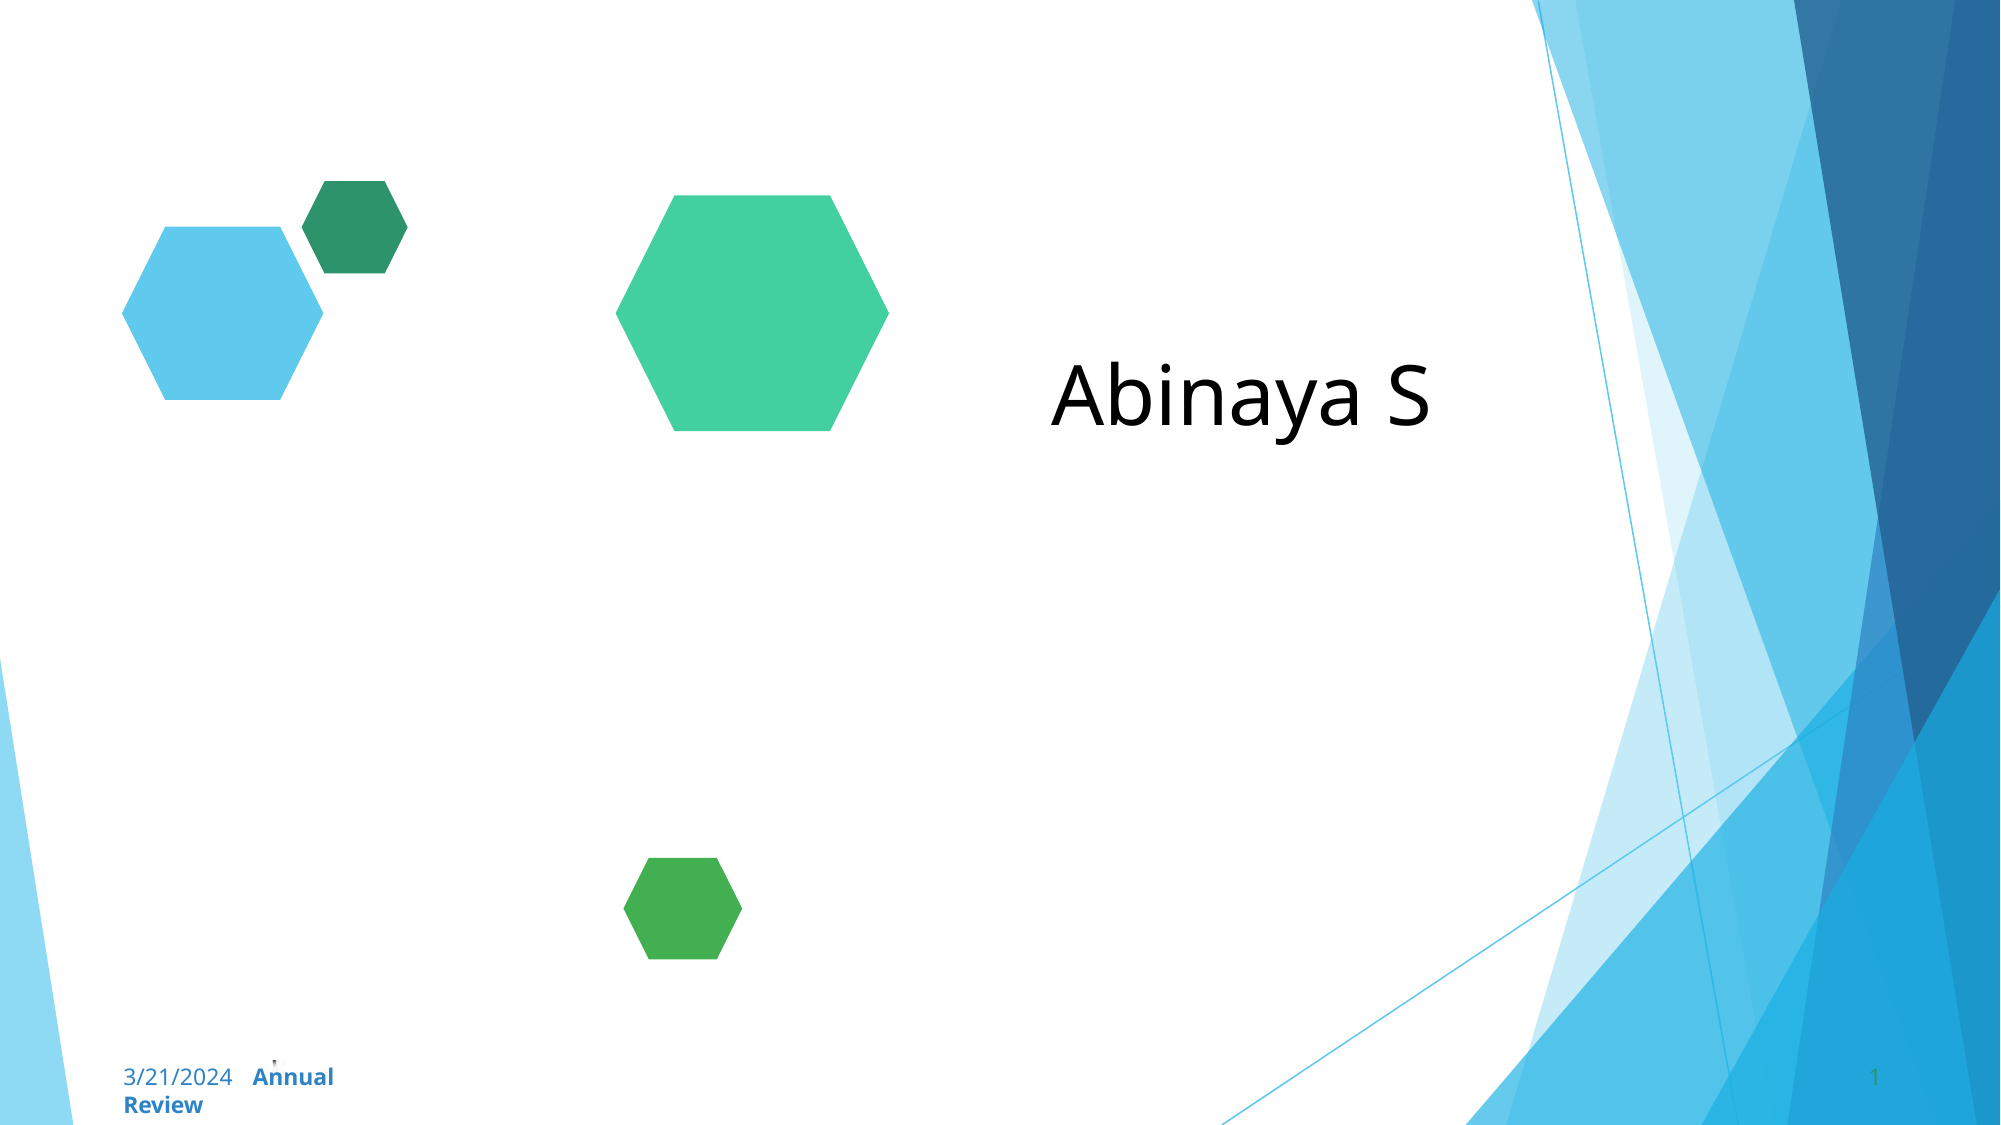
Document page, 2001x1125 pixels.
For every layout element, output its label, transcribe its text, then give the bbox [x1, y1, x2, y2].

text_box 3/21/2024 Annual Review [121, 1103, 417, 1118]
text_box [121, 180, 408, 401]
text_box [615, 195, 890, 432]
slide_number 1 [1849, 1061, 1890, 1125]
text_box [623, 857, 743, 960]
picture [110, 1060, 463, 1094]
text_box Abinaya S [1049, 339, 1488, 442]
